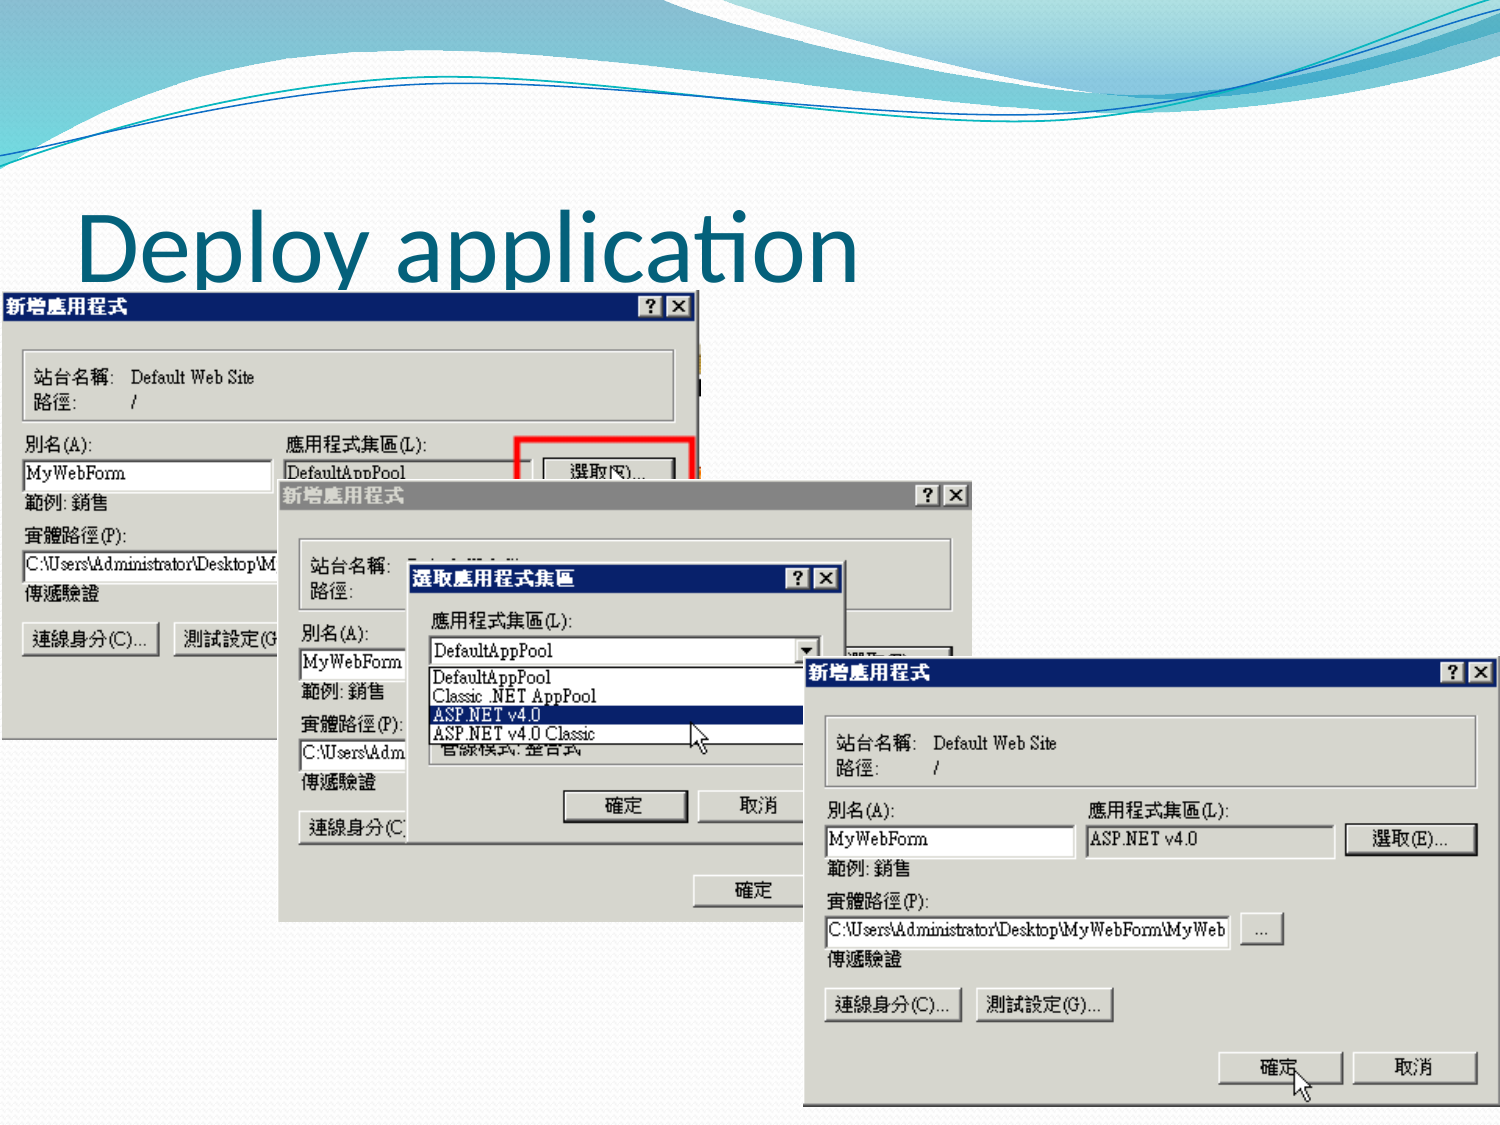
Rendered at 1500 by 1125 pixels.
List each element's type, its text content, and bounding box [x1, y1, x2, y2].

title Deploy application [75, 115, 1425, 303]
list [2, 290, 701, 740]
picture [277, 479, 1500, 1108]
